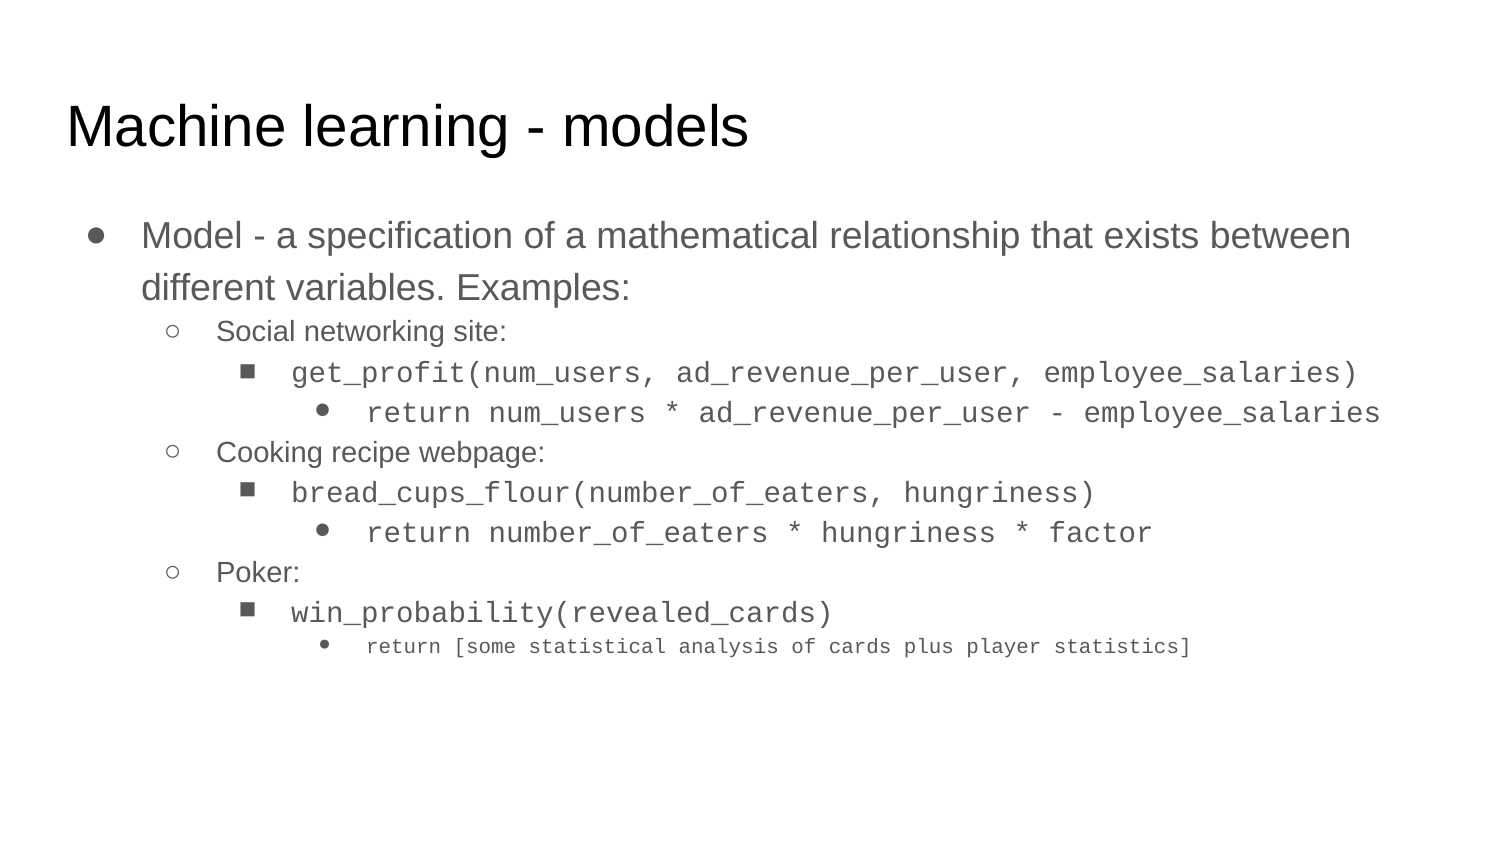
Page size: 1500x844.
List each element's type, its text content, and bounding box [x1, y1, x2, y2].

list Model - a specification of a mathematical relationship that exists between different variables. Examples: Social networking site: get_profit(num_users, ad_revenue_per_user, employee_salaries) return num_users * ad_revenue_per_user - employee_salaries Cooking recipe webpage: bread_cups_flour(number_of_eaters, hungriness) return number_of_eaters * hungriness * factor Poker: win_probability(revealed_cards) return [some statistical analysis of cards plus player statistics] [51, 189, 1449, 750]
title Machine learning - models [51, 72, 1449, 167]
